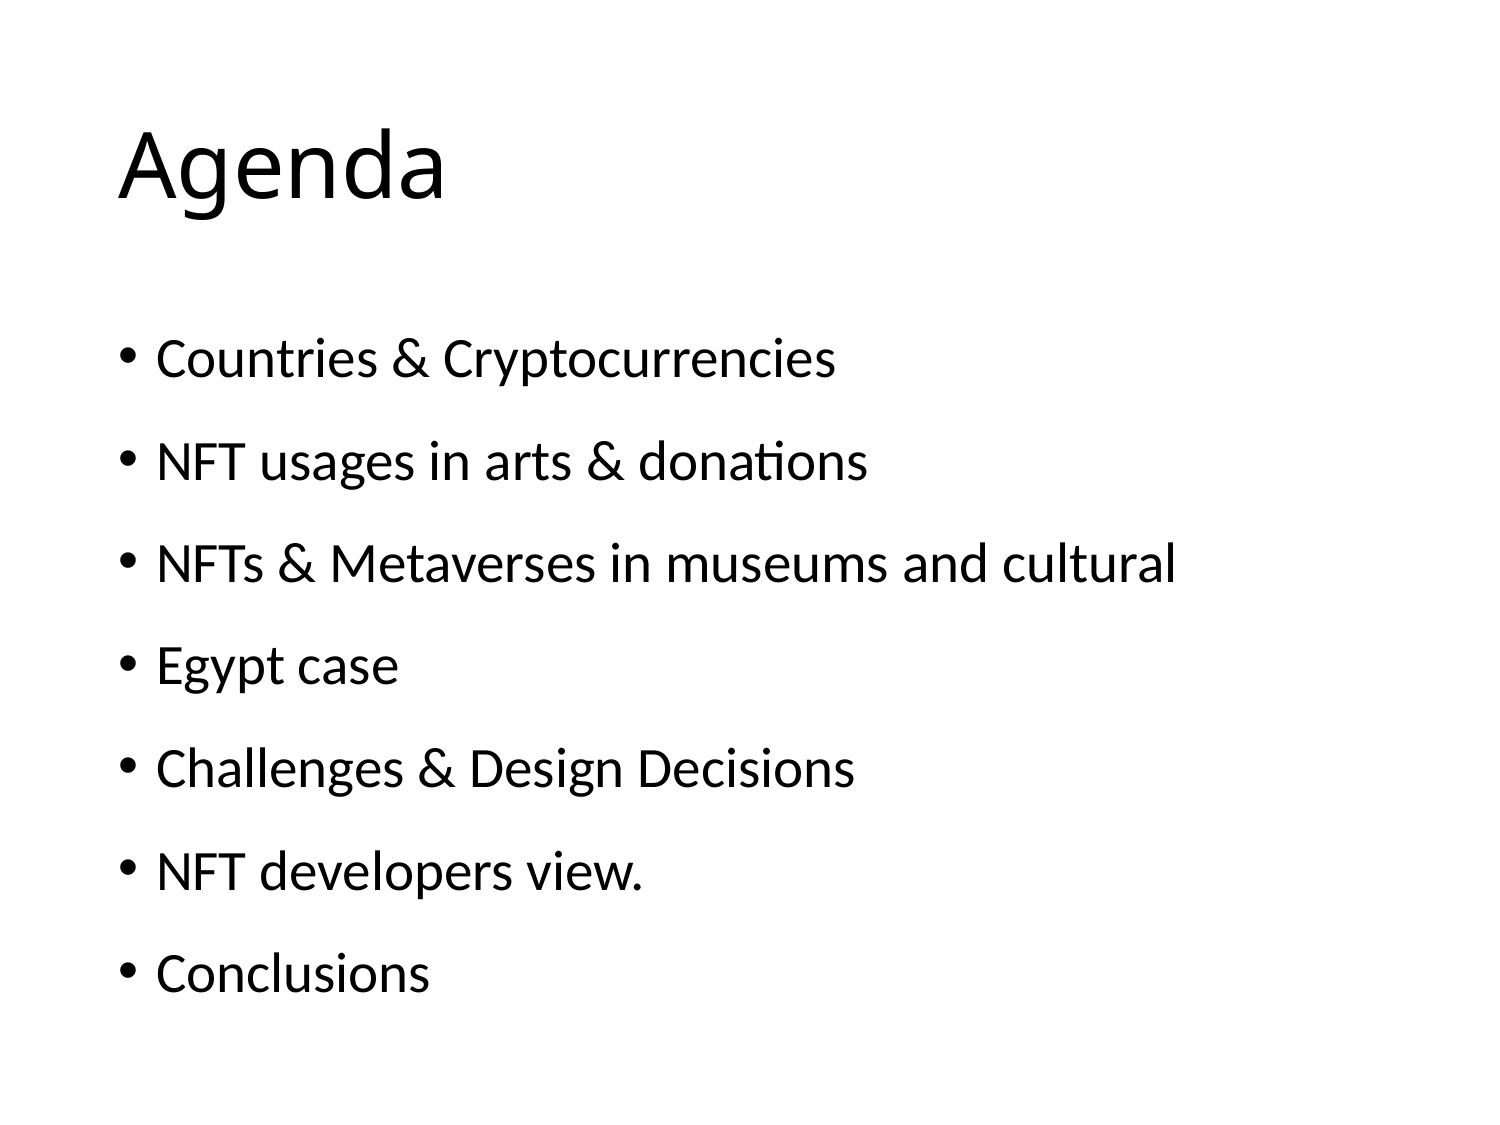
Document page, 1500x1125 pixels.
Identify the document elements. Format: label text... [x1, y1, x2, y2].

list Countries & Cryptocurrencies NFT usages in arts & donations NFTs & Metaverses in museums and cultural Egypt case Challenges & Design Decisions NFT developers view. Conclusions [103, 299, 1397, 1014]
title Agenda [103, 59, 1397, 278]
